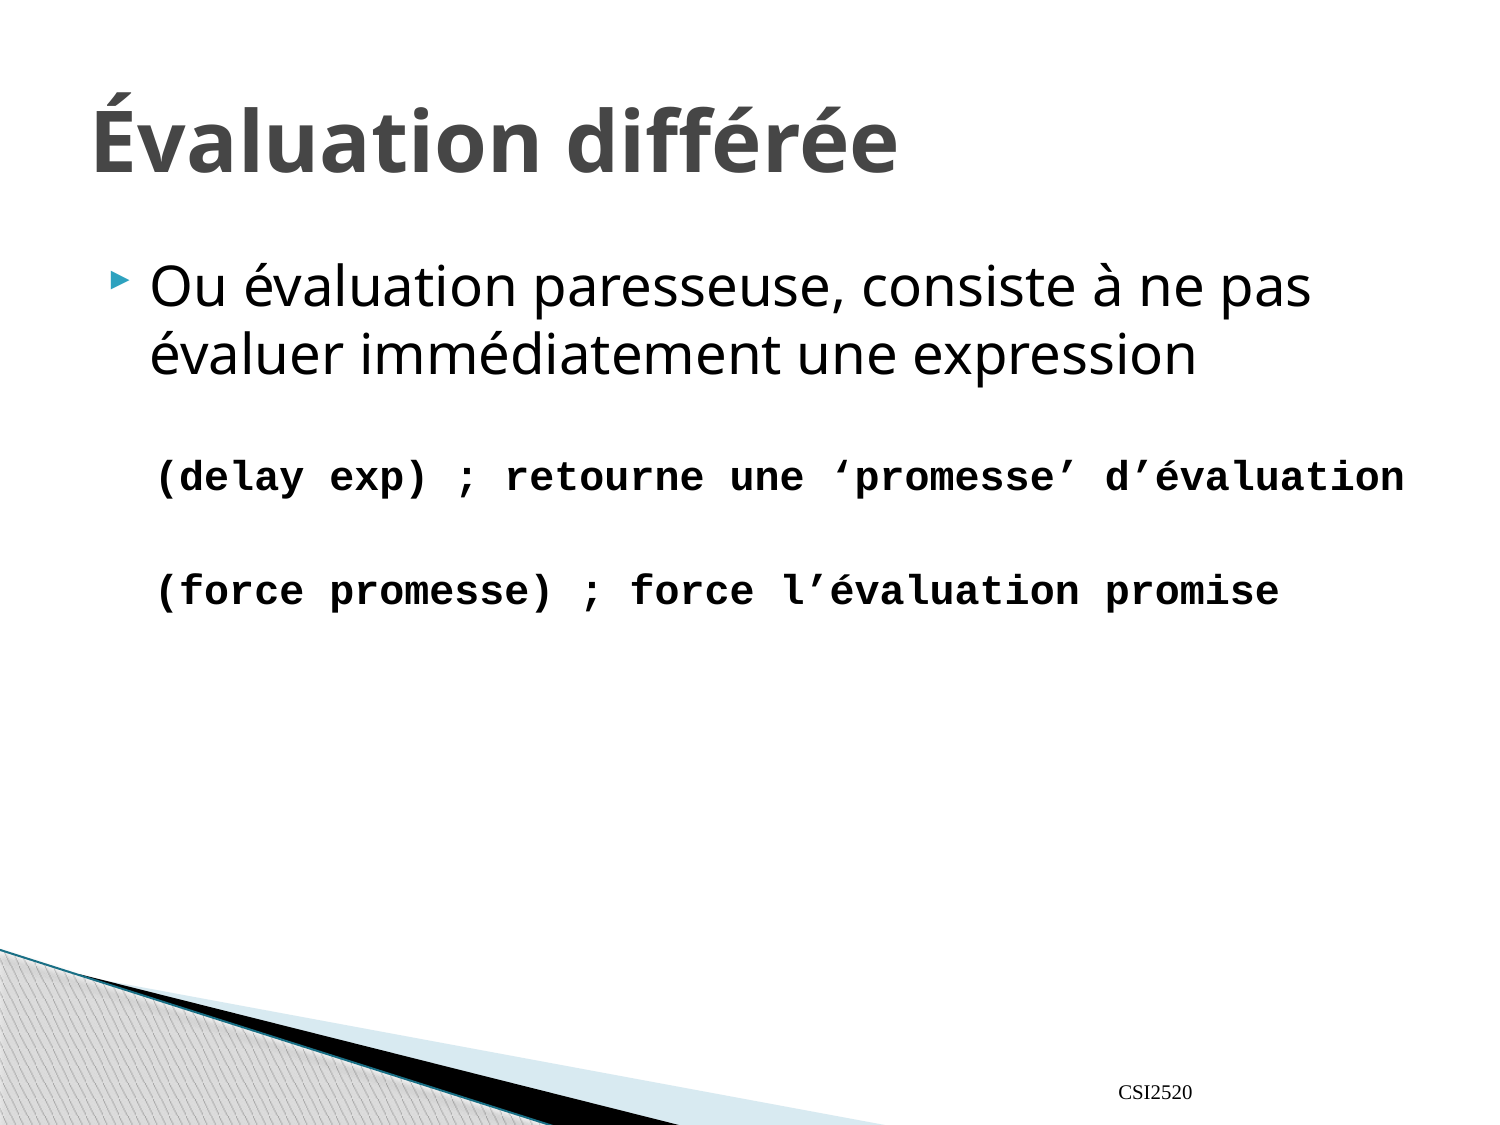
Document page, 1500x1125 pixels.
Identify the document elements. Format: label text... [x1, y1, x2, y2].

slide_number CSI2520 [1103, 1051, 1419, 1112]
list Ou évaluation paresseuse, consiste à ne pas évaluer immédiatement une expression (delay exp) ; retourne une ‘promesse’ d’évaluation (force promesse) ; force l’évaluation promise [75, 243, 1425, 986]
title Évaluation différée [75, 45, 1425, 233]
